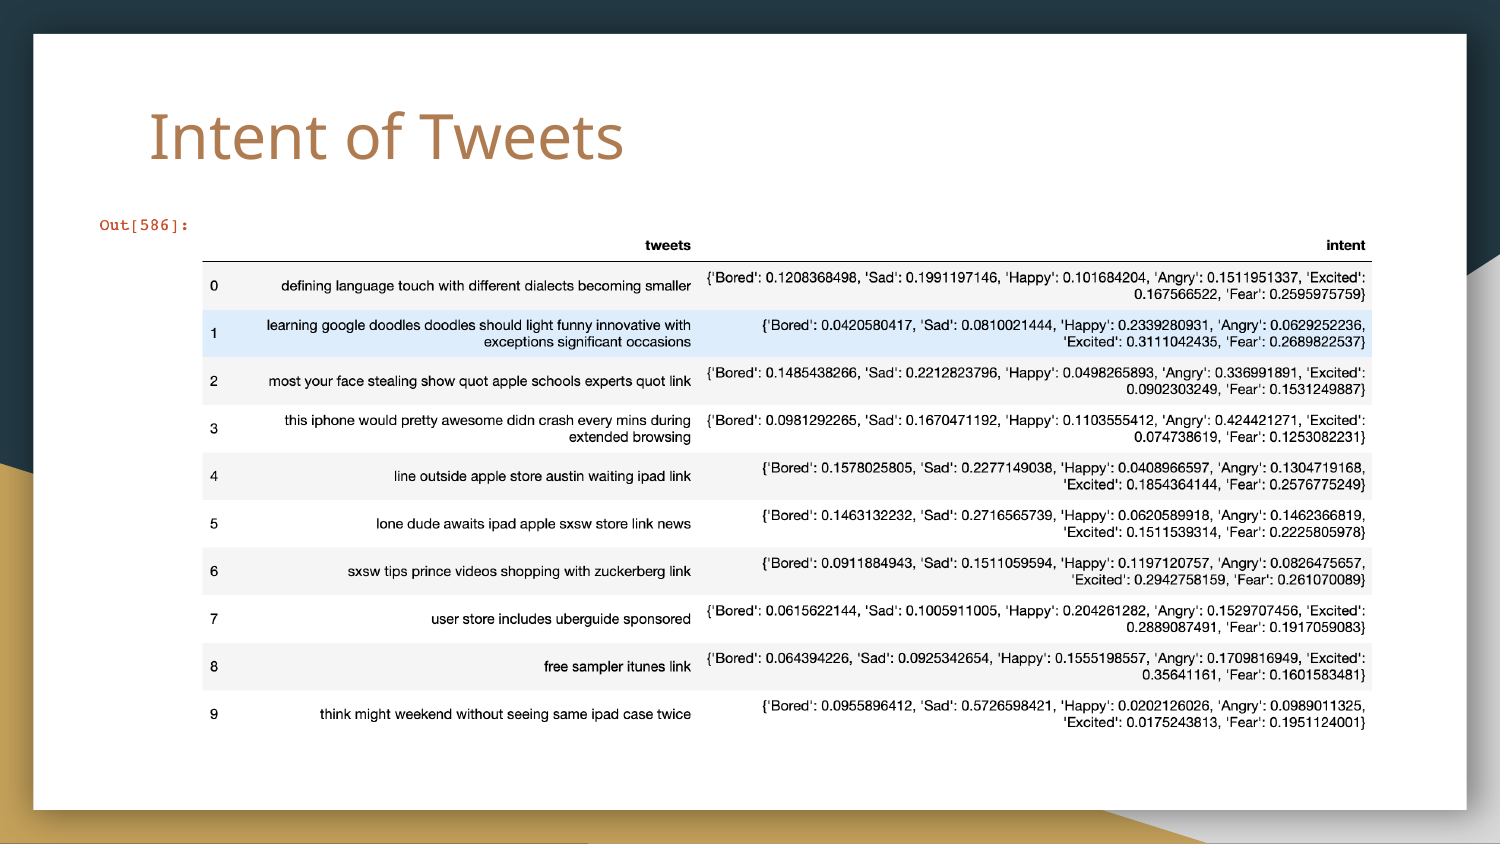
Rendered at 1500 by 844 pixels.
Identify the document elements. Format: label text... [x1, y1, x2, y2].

picture [93, 219, 1385, 746]
title Intent of Tweets [134, 82, 1366, 193]
